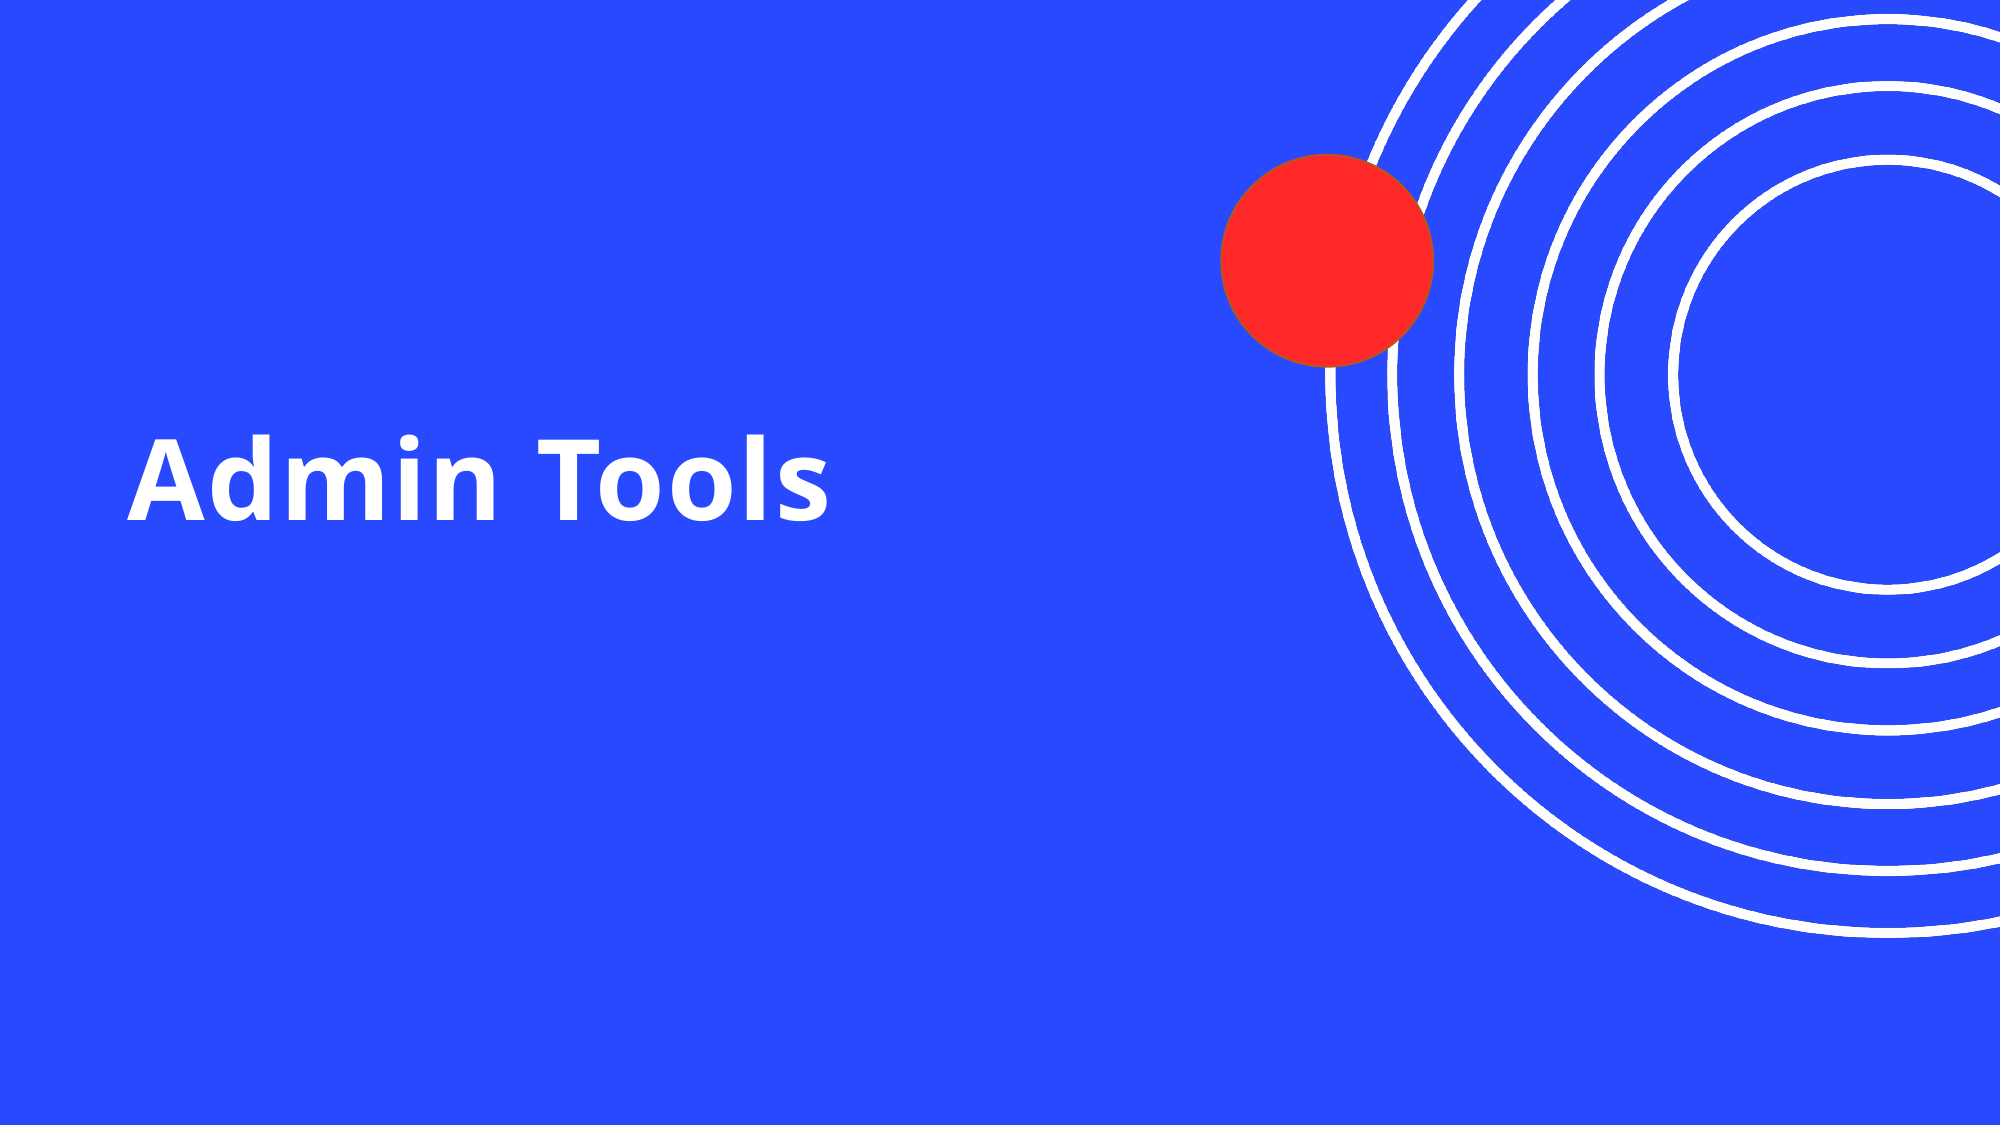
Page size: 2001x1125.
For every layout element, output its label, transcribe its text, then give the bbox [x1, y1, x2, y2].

picture [1325, 0, 2000, 938]
title Admin Tools [127, 44, 1178, 546]
